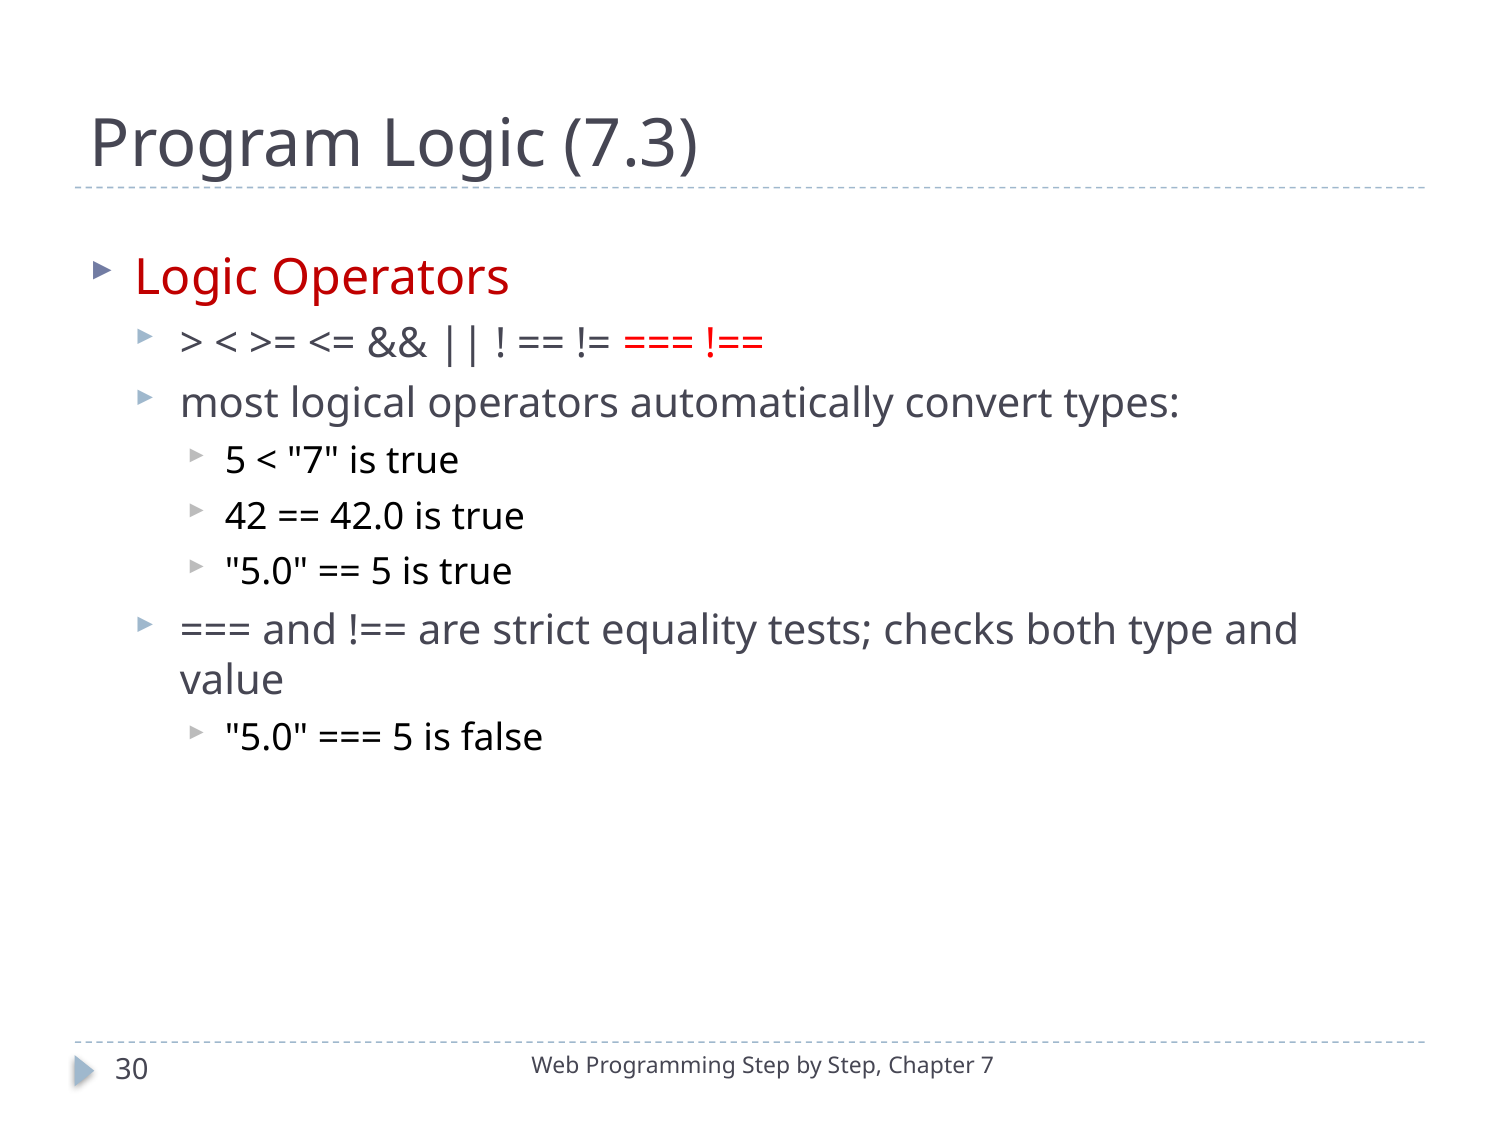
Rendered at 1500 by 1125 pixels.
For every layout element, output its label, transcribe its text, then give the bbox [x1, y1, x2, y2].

footer Web Programming Step by Step, Chapter 7 [475, 1042, 1051, 1103]
title Program Logic (7.3) [75, 24, 1425, 188]
list Logic Operators > < >= <= && || ! == != === !== most logical operators automatically convert types: 5 < "7" is true 42 == 42.0 is true "5.0" == 5 is true === and !== are strict equality tests; checks both type and value "5.0" === 5 is false [75, 237, 1425, 1013]
slide_number 30 [100, 1042, 426, 1103]
